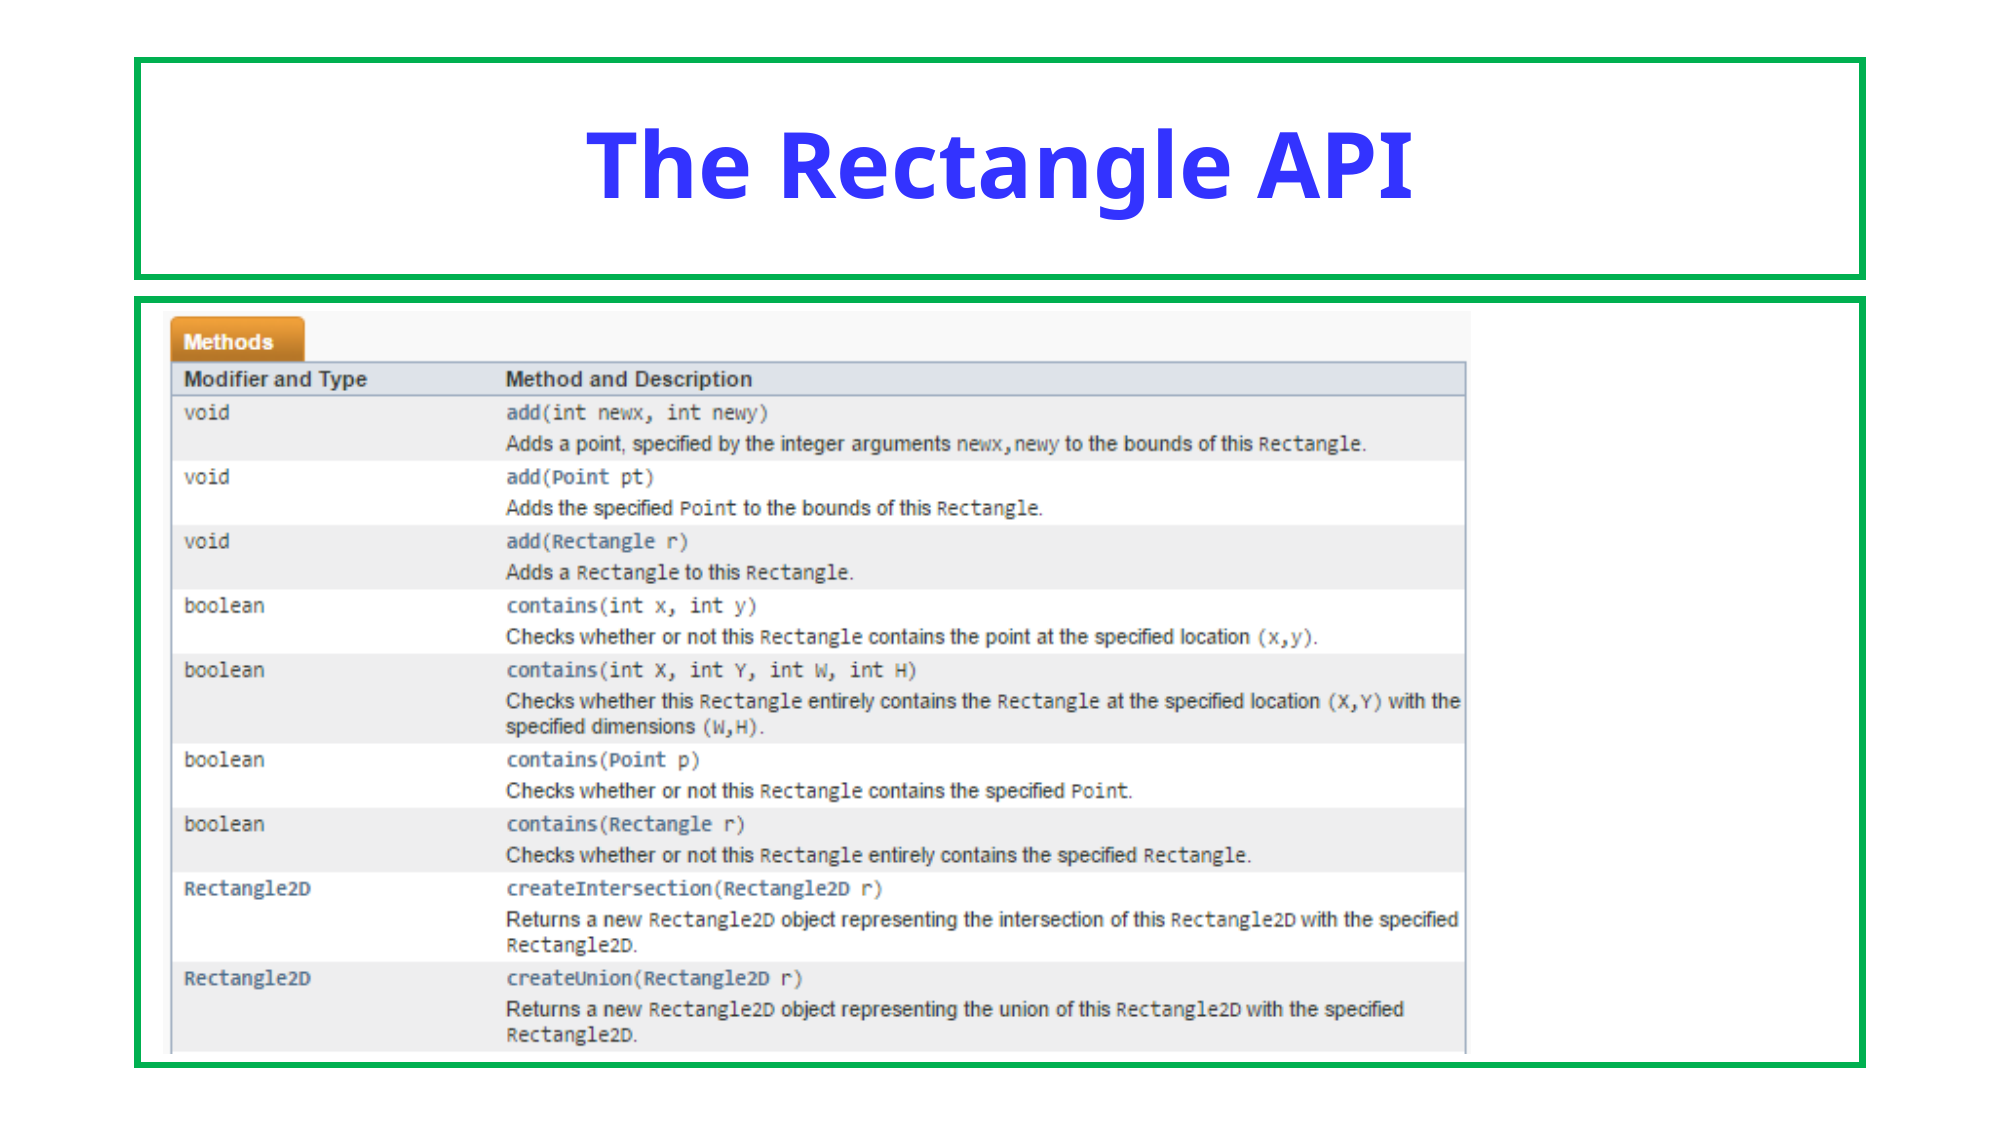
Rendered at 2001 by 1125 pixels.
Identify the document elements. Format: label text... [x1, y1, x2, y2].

list [137, 299, 1863, 1066]
picture [163, 311, 1471, 1054]
title The Rectangle API [137, 59, 1863, 278]
